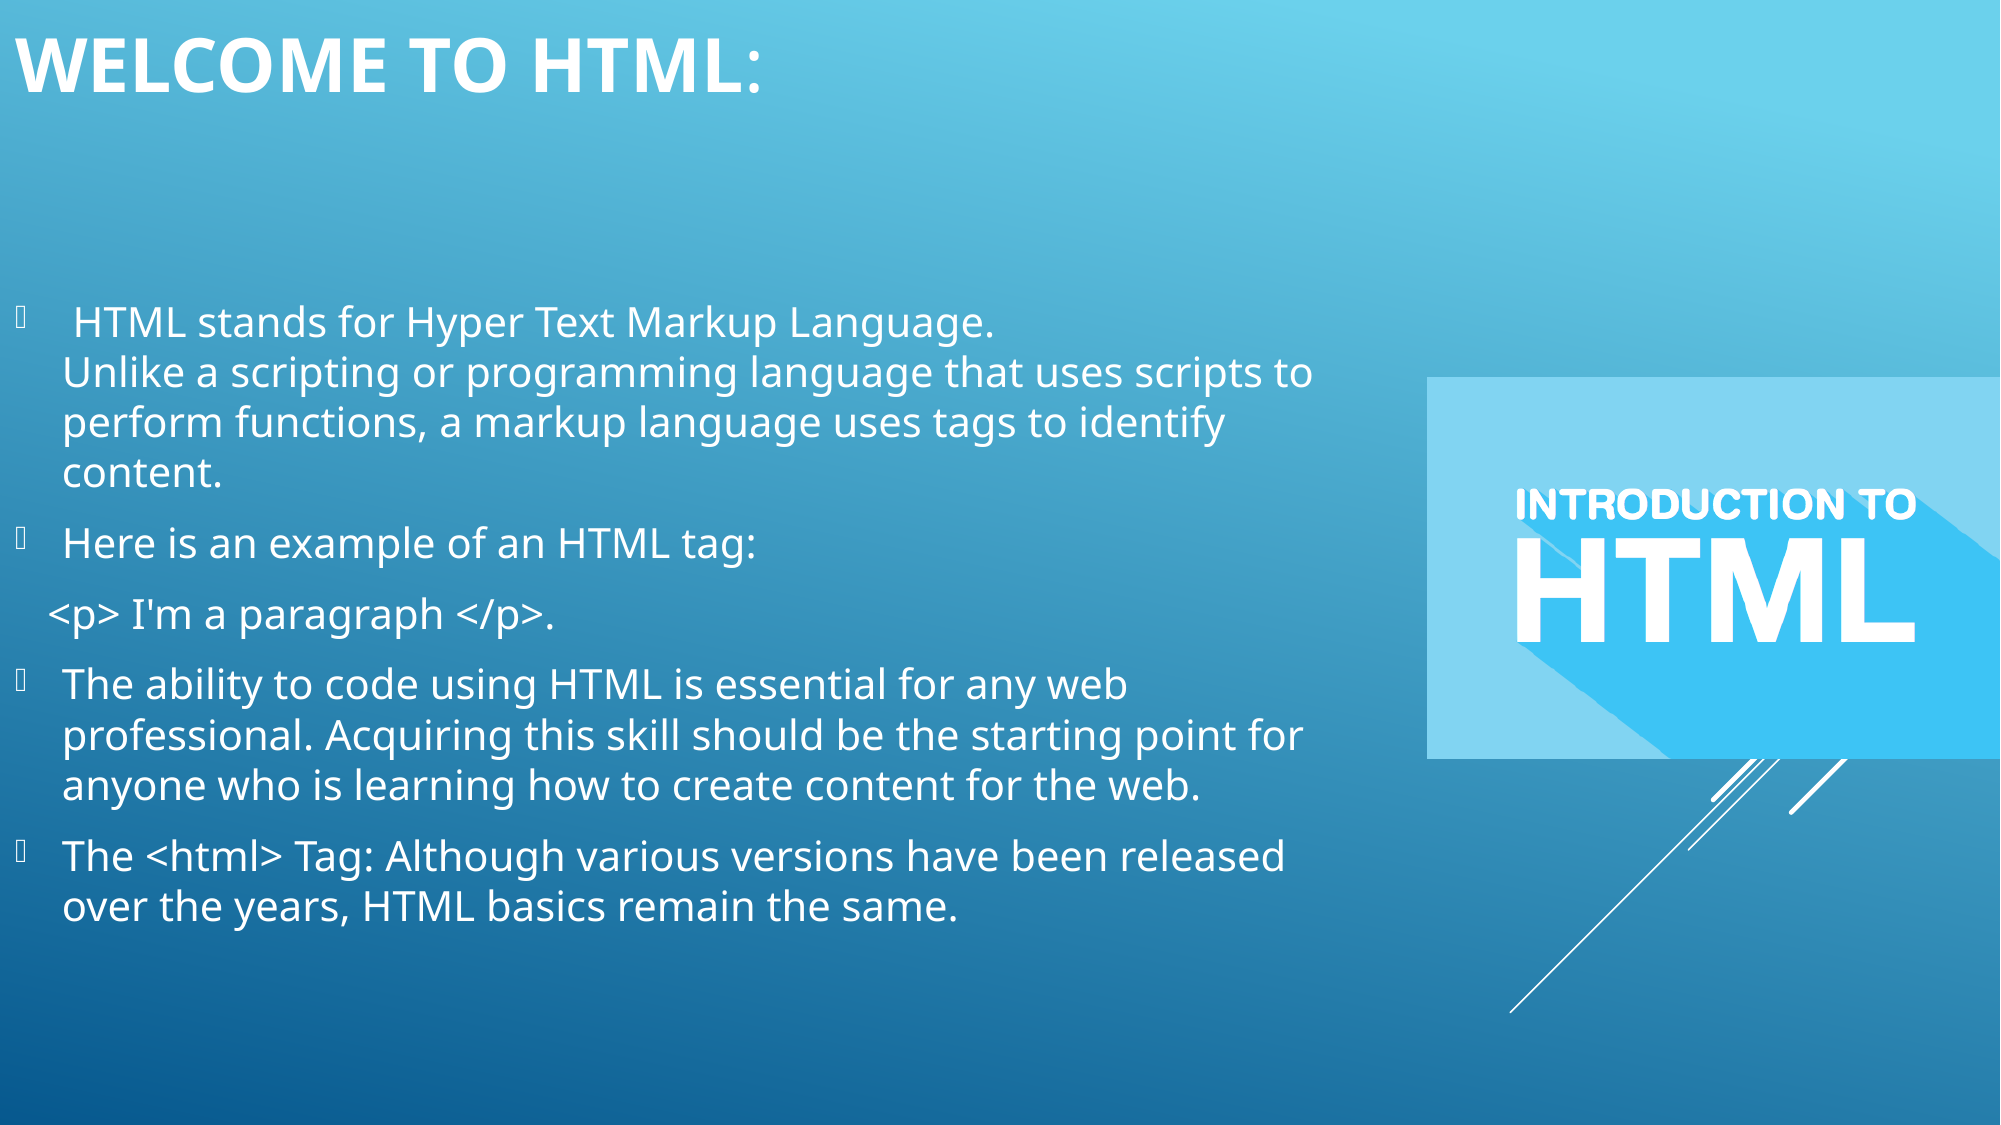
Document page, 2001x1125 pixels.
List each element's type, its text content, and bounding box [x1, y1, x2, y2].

picture [1426, 375, 2000, 759]
title Welcome to HTML: [0, 5, 1400, 211]
list HTML stands for Hyper Text Markup Language. Unlike a scripting or programming language that uses scripts to perform functions, a markup language uses tags to identify content. Here is an example of an HTML tag: <p> I'm a paragraph </p>. The ability to code using HTML is essential for any web professional. Acquiring this skill should be the starting point for anyone who is learning how to create content for the web. The <html> Tag: Although various versions have been released over the years, HTML basics remain the same. [0, 126, 1342, 1099]
